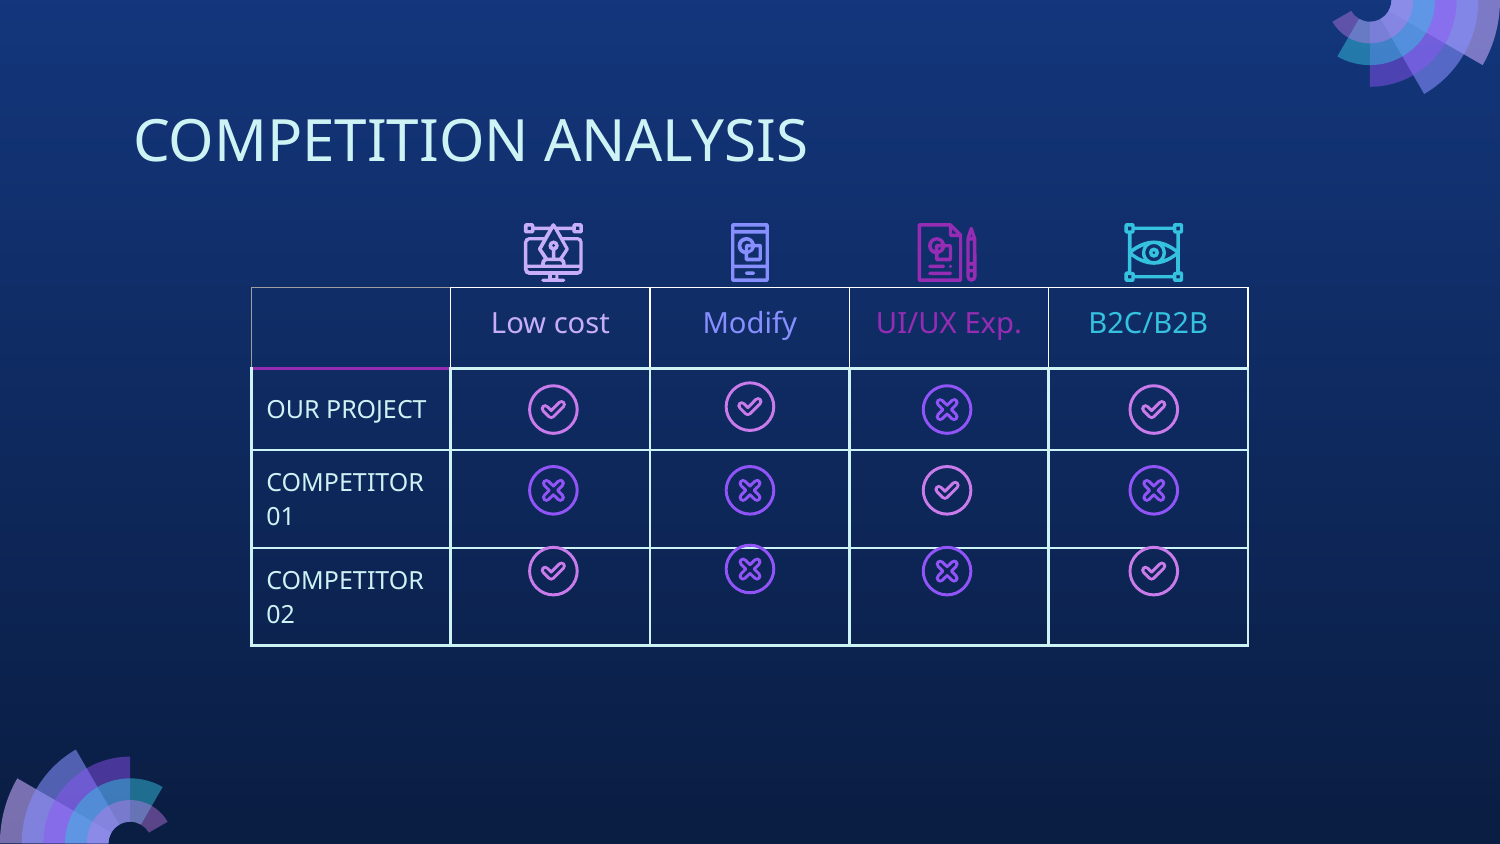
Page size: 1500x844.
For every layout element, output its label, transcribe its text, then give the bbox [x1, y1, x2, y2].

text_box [1124, 222, 1184, 283]
table_cell [651, 370, 848, 449]
table_cell COMPETITOR 01 [253, 451, 449, 547]
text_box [917, 222, 977, 283]
table_cell [651, 549, 848, 644]
table_cell [452, 370, 649, 449]
table_cell [452, 451, 649, 547]
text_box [724, 464, 776, 516]
text_box [523, 223, 583, 282]
title COMPETITION ANALYSIS [118, 88, 1382, 183]
table_cell [851, 451, 1047, 547]
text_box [921, 384, 973, 436]
table_header Modify [651, 288, 849, 367]
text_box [921, 545, 973, 597]
table_header B2C/B2B [1049, 288, 1247, 367]
table_cell [651, 451, 848, 547]
table_cell [851, 549, 1047, 644]
table_cell [452, 549, 649, 644]
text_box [527, 384, 579, 436]
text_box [1128, 384, 1180, 436]
table_header [252, 288, 450, 367]
table_cell [851, 370, 1047, 449]
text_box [527, 545, 579, 597]
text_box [730, 222, 770, 283]
table_header UI/UX Exp. [850, 288, 1048, 367]
table_header Low cost [451, 288, 649, 367]
table_cell [1050, 370, 1247, 449]
table_cell OUR PROJECT [253, 370, 449, 449]
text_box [724, 543, 776, 595]
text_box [527, 464, 579, 516]
table_cell COMPETITOR 02 [253, 549, 449, 644]
table_cell [1050, 451, 1247, 547]
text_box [921, 464, 973, 516]
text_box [1128, 464, 1180, 516]
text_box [724, 381, 776, 433]
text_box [1128, 545, 1180, 597]
table_cell [1050, 549, 1247, 644]
